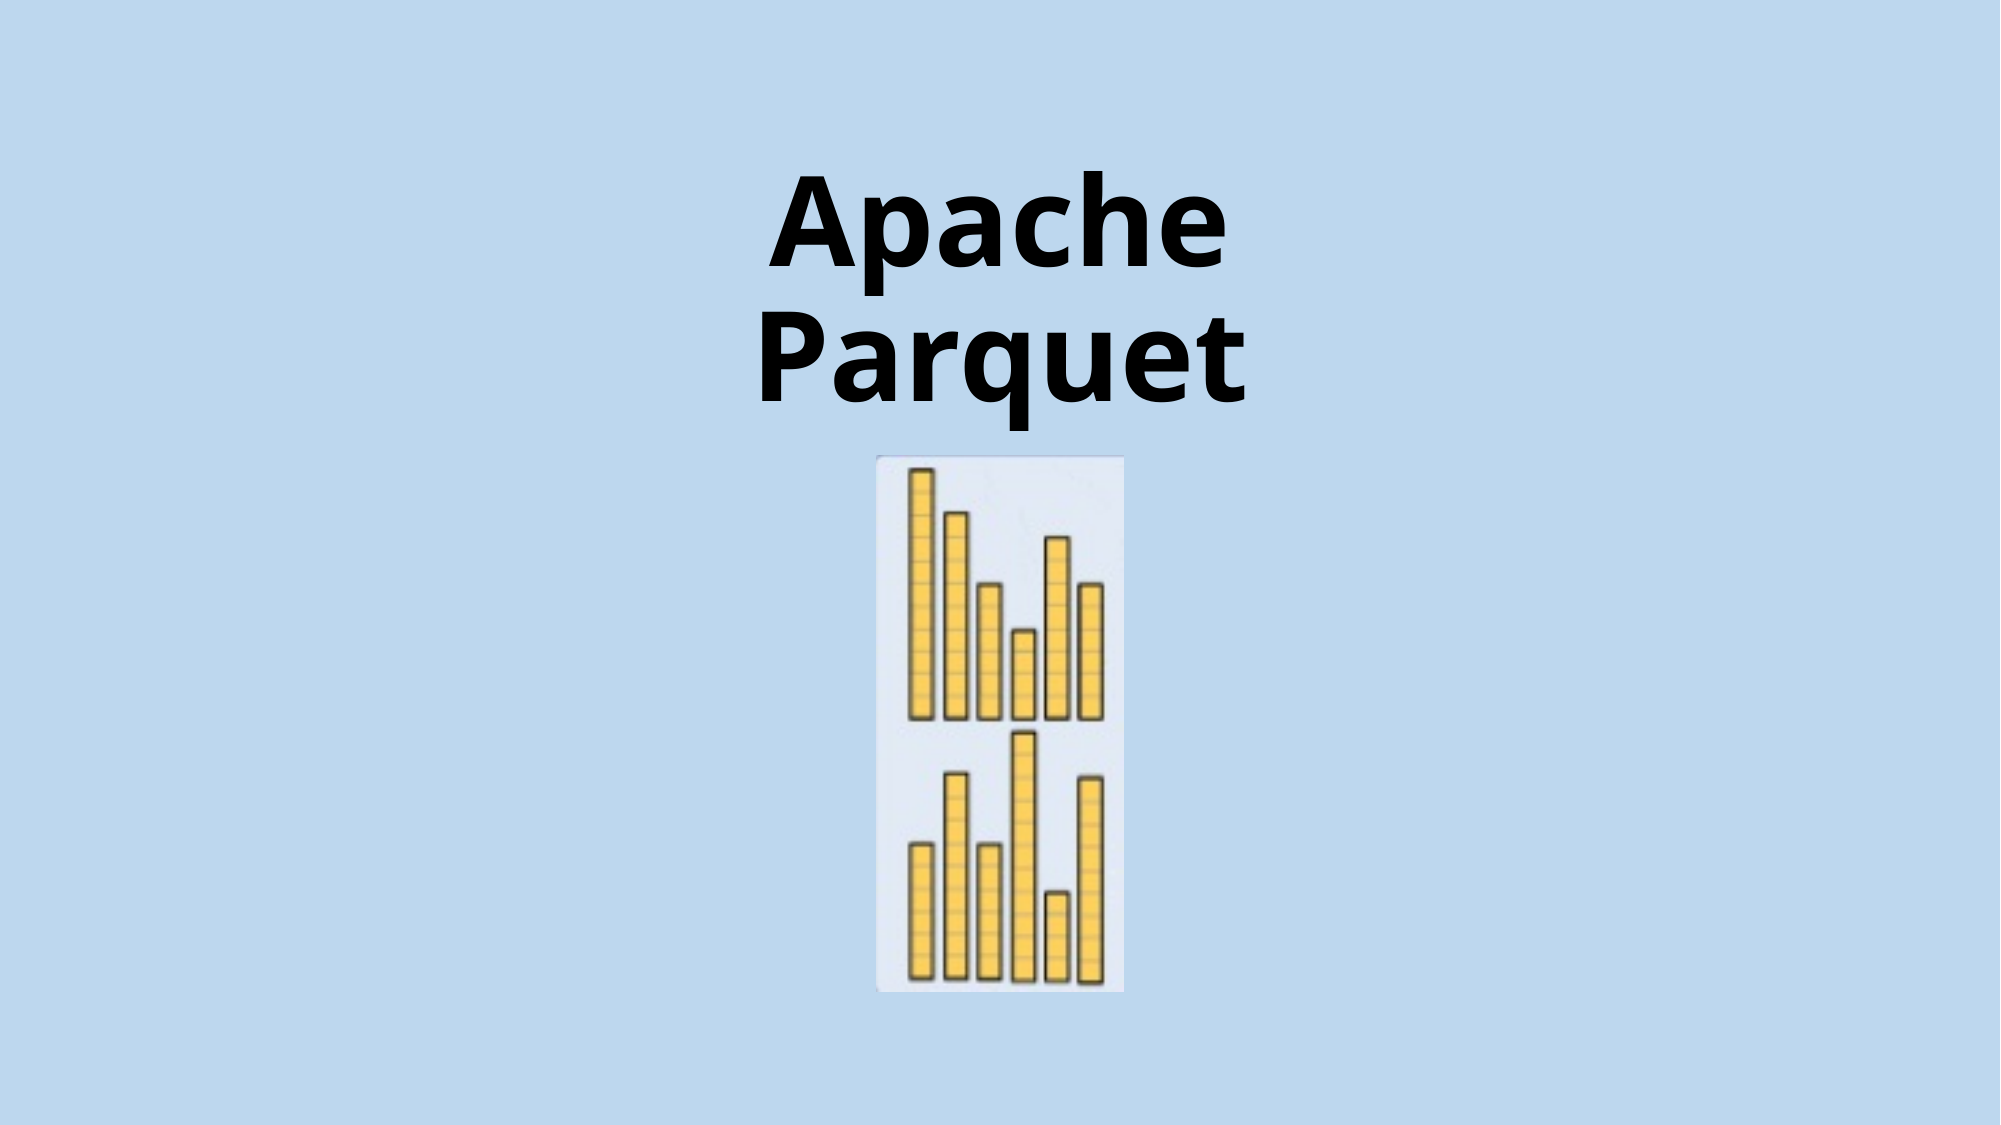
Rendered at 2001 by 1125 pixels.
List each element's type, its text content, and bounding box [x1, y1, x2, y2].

title Apache Parquet [137, 59, 1863, 948]
picture [876, 455, 1124, 992]
